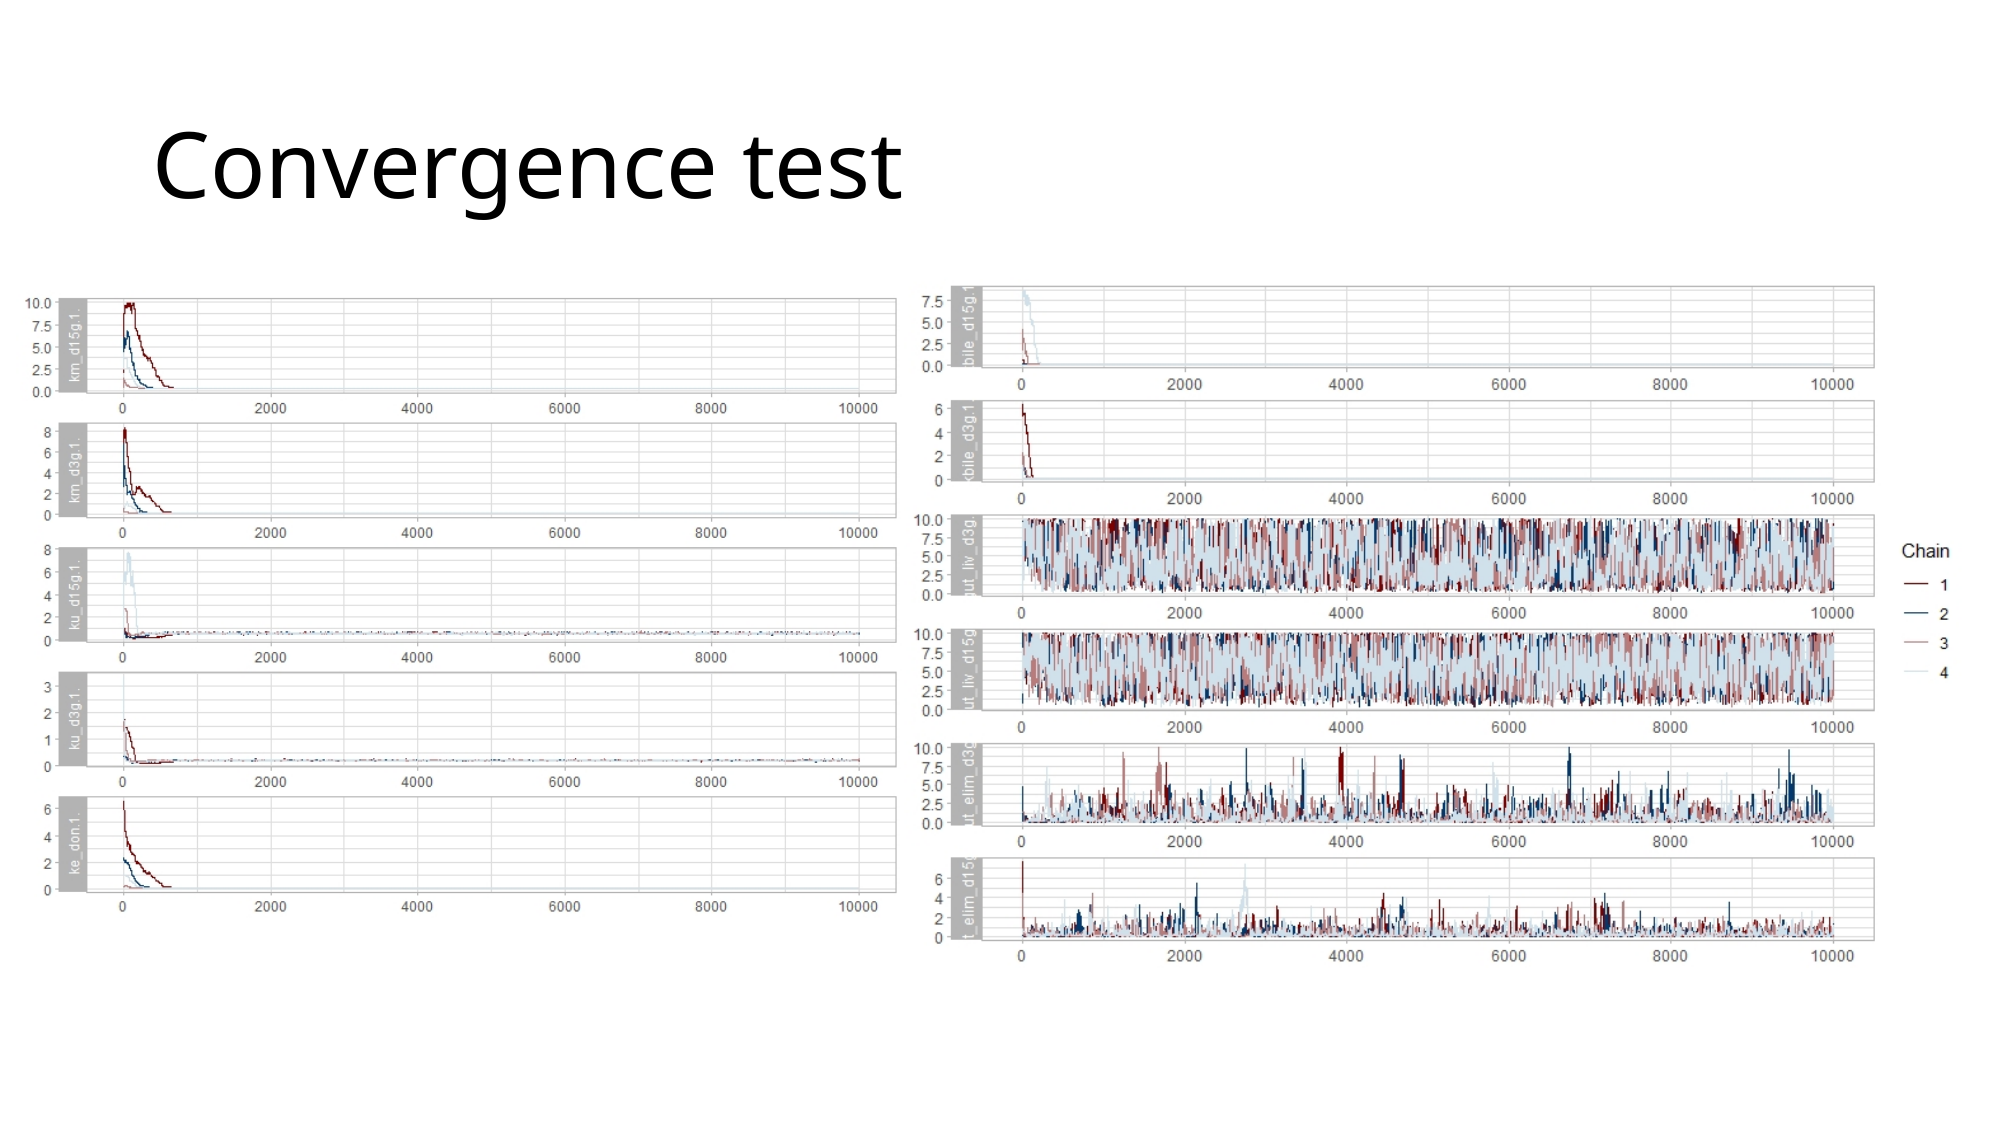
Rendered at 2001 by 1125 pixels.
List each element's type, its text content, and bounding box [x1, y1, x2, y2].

picture [904, 277, 1969, 973]
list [16, 290, 904, 922]
title Convergence test [137, 59, 1863, 278]
